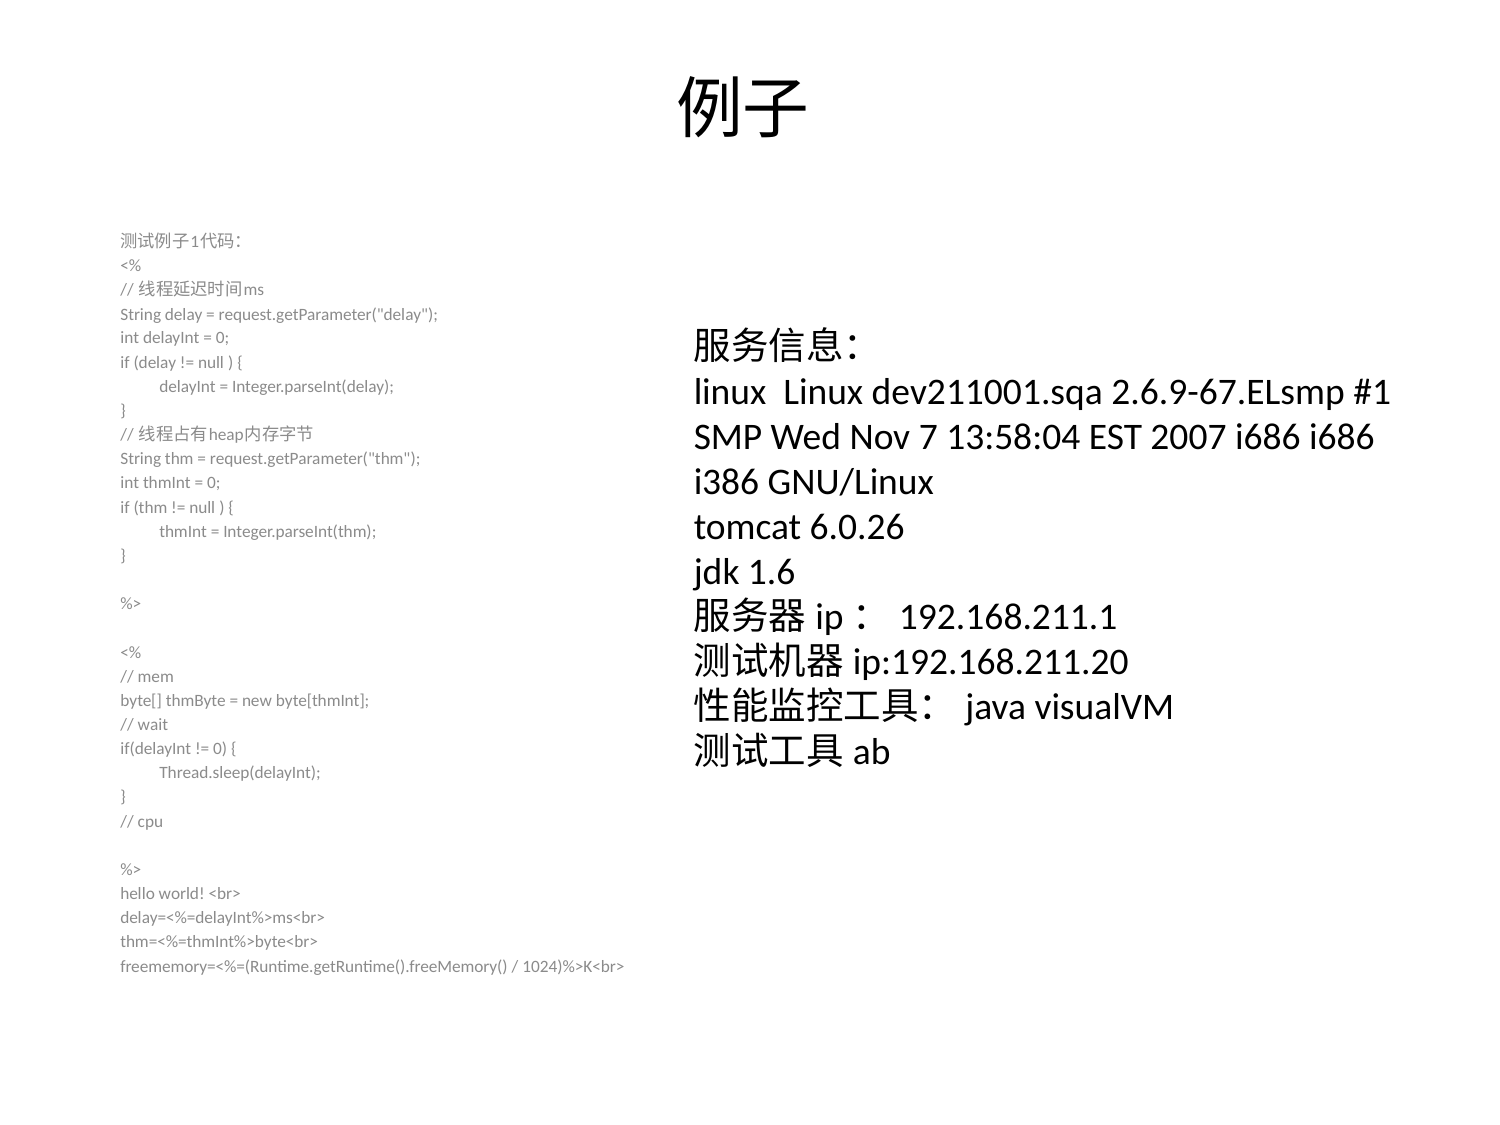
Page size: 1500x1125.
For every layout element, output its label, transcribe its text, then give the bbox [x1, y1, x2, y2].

subtitle 测试例子1代码： <% // 线程延迟时间ms String delay = request.getParameter("delay"); int delayInt = 0; if (delay != null ) { delayInt = Integer.parseInt(delay); } // 线程占有heap内存字节 String thm = request.getParameter("thm"); int thmInt = 0; if (thm != null ) { thmInt = Integer.parseInt(thm); } %> <% // mem byte[] thmByte = new byte[thmInt]; // wait if(delayInt != 0) { Thread.sleep(delayInt); } // cpu %> hello world! <br> delay=<%=delayInt%>ms<br> thm=<%=thmInt%>byte<br> freememory=<%=(Runtime.getRuntime().freeMemory() / 1024)%>K<br> [105, 222, 1383, 985]
text_box 服务信息： linux Linux dev211001.sqa 2.6.9-67.ELsmp #1 SMP Wed Nov 7 13:58:04 EST 2007 i686 i686 i386 GNU/Linux tomcat 6.0.26 jdk 1.6 服务器ip：192.168.211.1 测试机器ip:192.168.211.20 性能监控工具：java visualVM 测试工具ab [679, 314, 1430, 780]
title 例子 [105, 46, 1381, 164]
